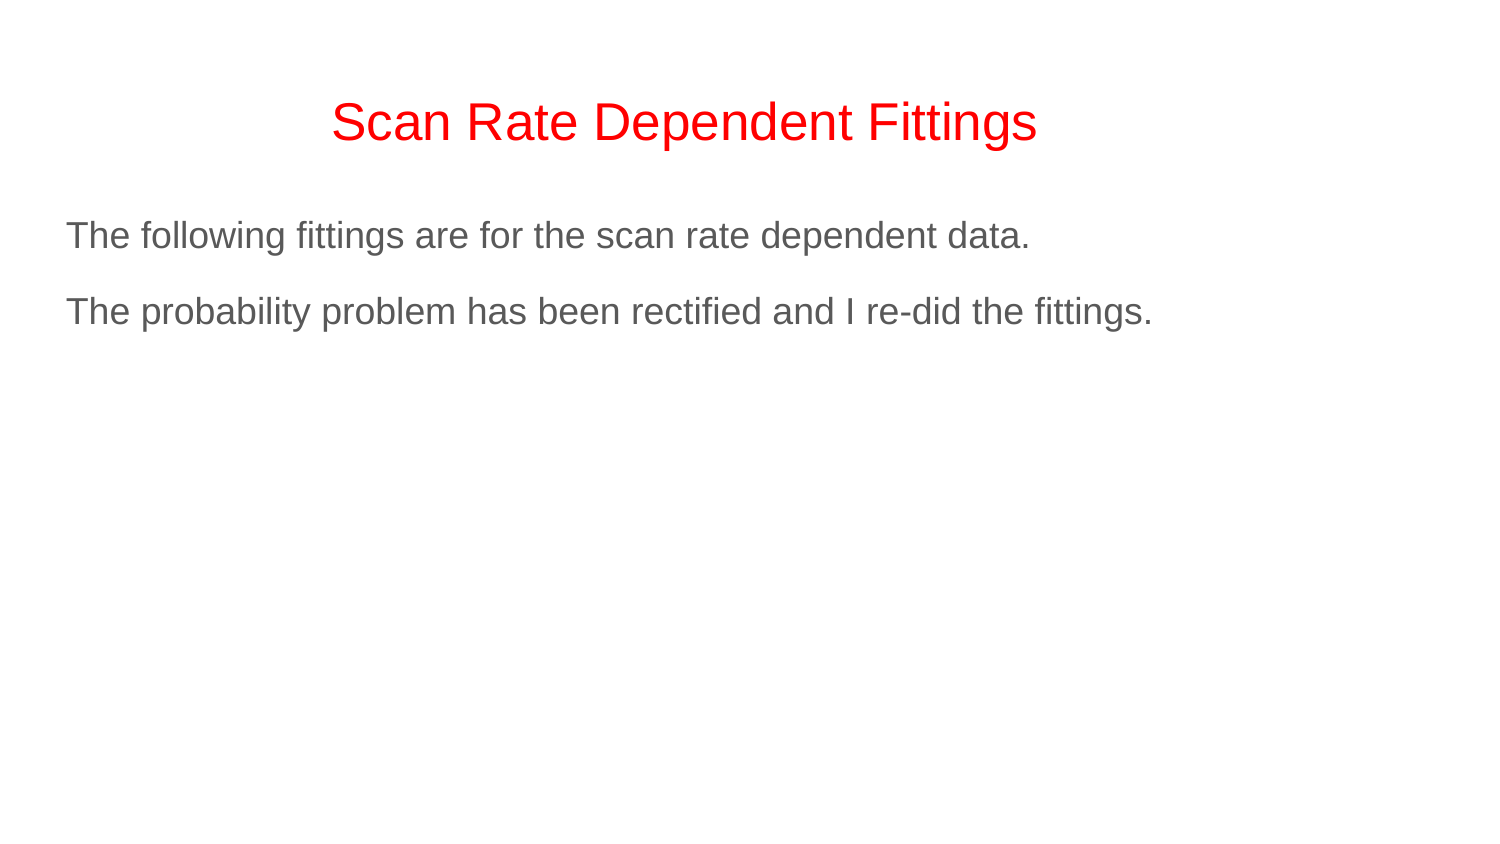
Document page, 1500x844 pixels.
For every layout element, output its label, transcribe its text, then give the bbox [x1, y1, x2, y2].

text_box Scan Rate Dependent Fittings [51, 72, 1449, 167]
text_box The following fittings are for the scan rate dependent data. The probability problem has been rectified and I re-did the fittings. [51, 189, 1449, 750]
